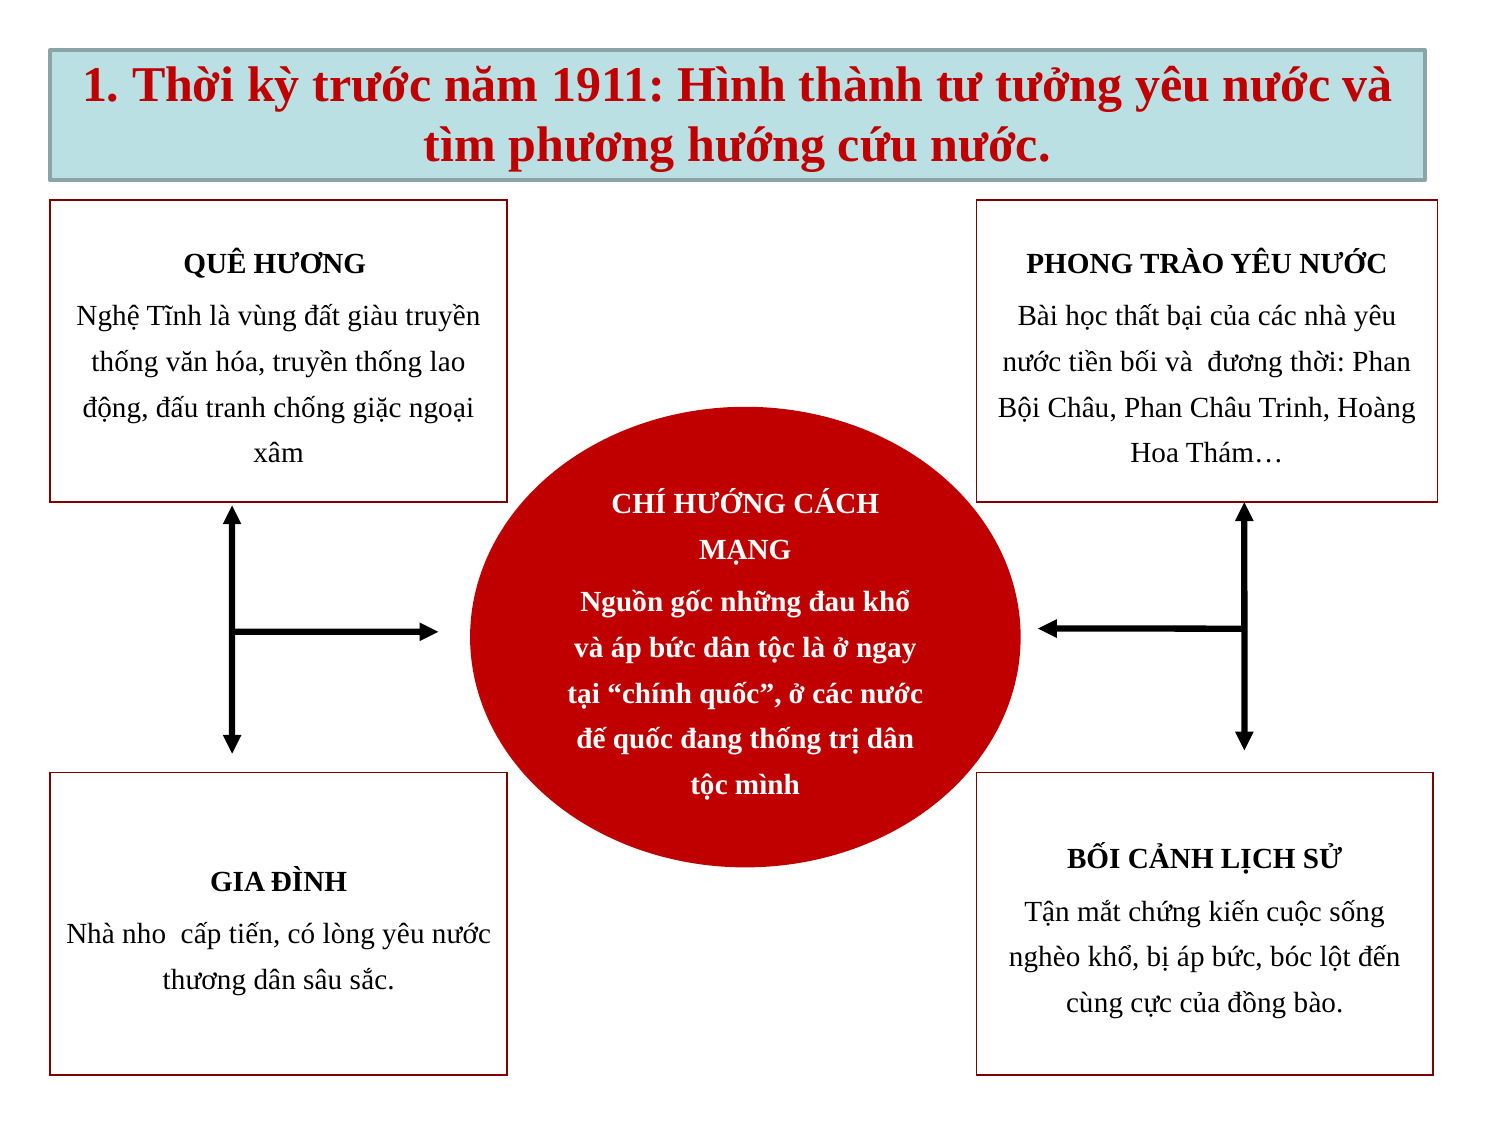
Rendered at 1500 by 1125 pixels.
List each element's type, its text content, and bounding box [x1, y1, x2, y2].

title 1. Thời kỳ trước năm 1911: Hình thành tư tưởng yêu nước và tìm phương hướng cứu nước. [48, 48, 1427, 182]
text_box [49, 199, 1438, 1076]
